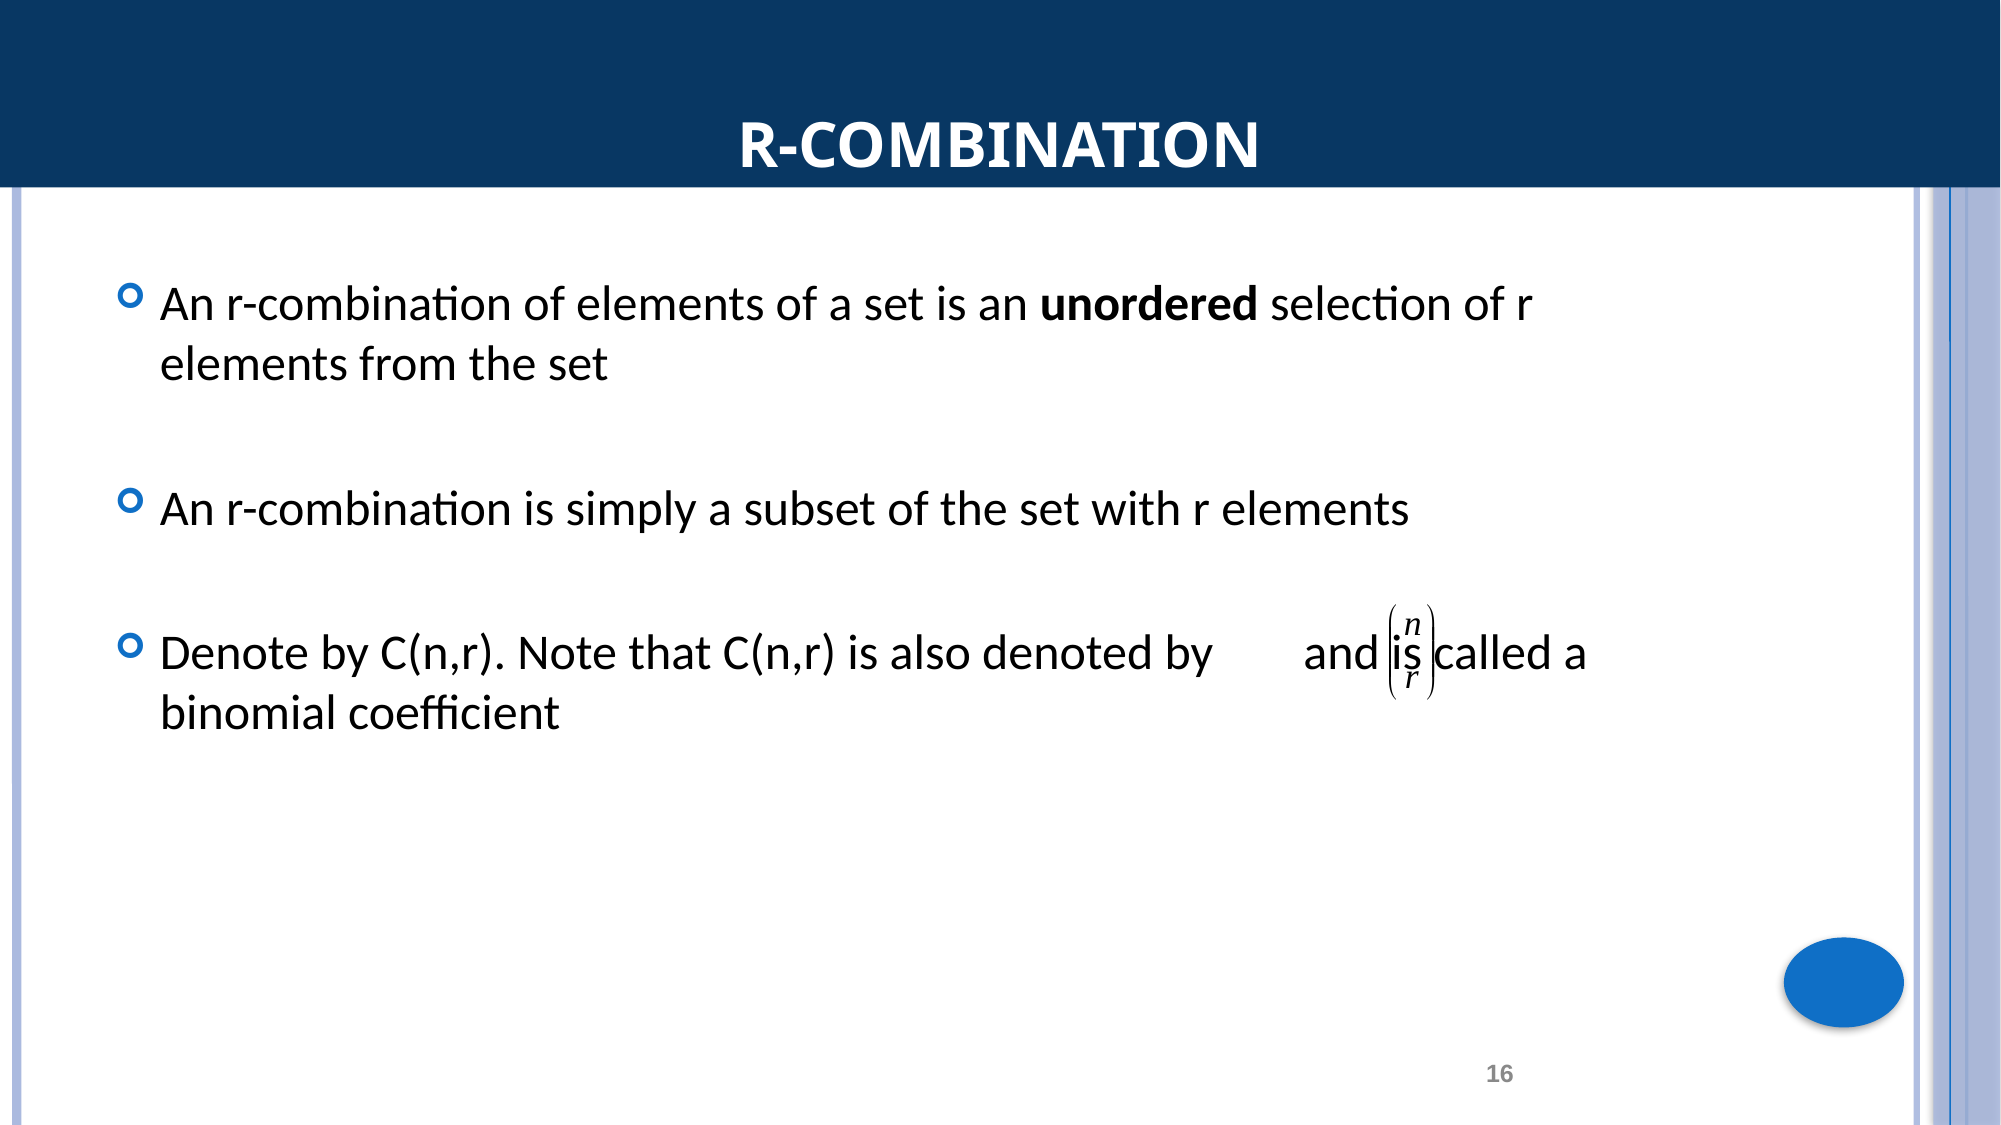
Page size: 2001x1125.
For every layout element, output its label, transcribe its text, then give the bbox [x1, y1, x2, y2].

title r-combination [0, 0, 2000, 188]
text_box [1381, 598, 1445, 707]
list An r-combination of elements of a set is an unordered selection of r elements from the set An r-combination is simply a subset of the set with r elements Denote by C(n,r). Note that C(n,r) is also denoted by and is called a binomial coefficient [99, 262, 1734, 1062]
slide_number 16 [1325, 1042, 1675, 1103]
